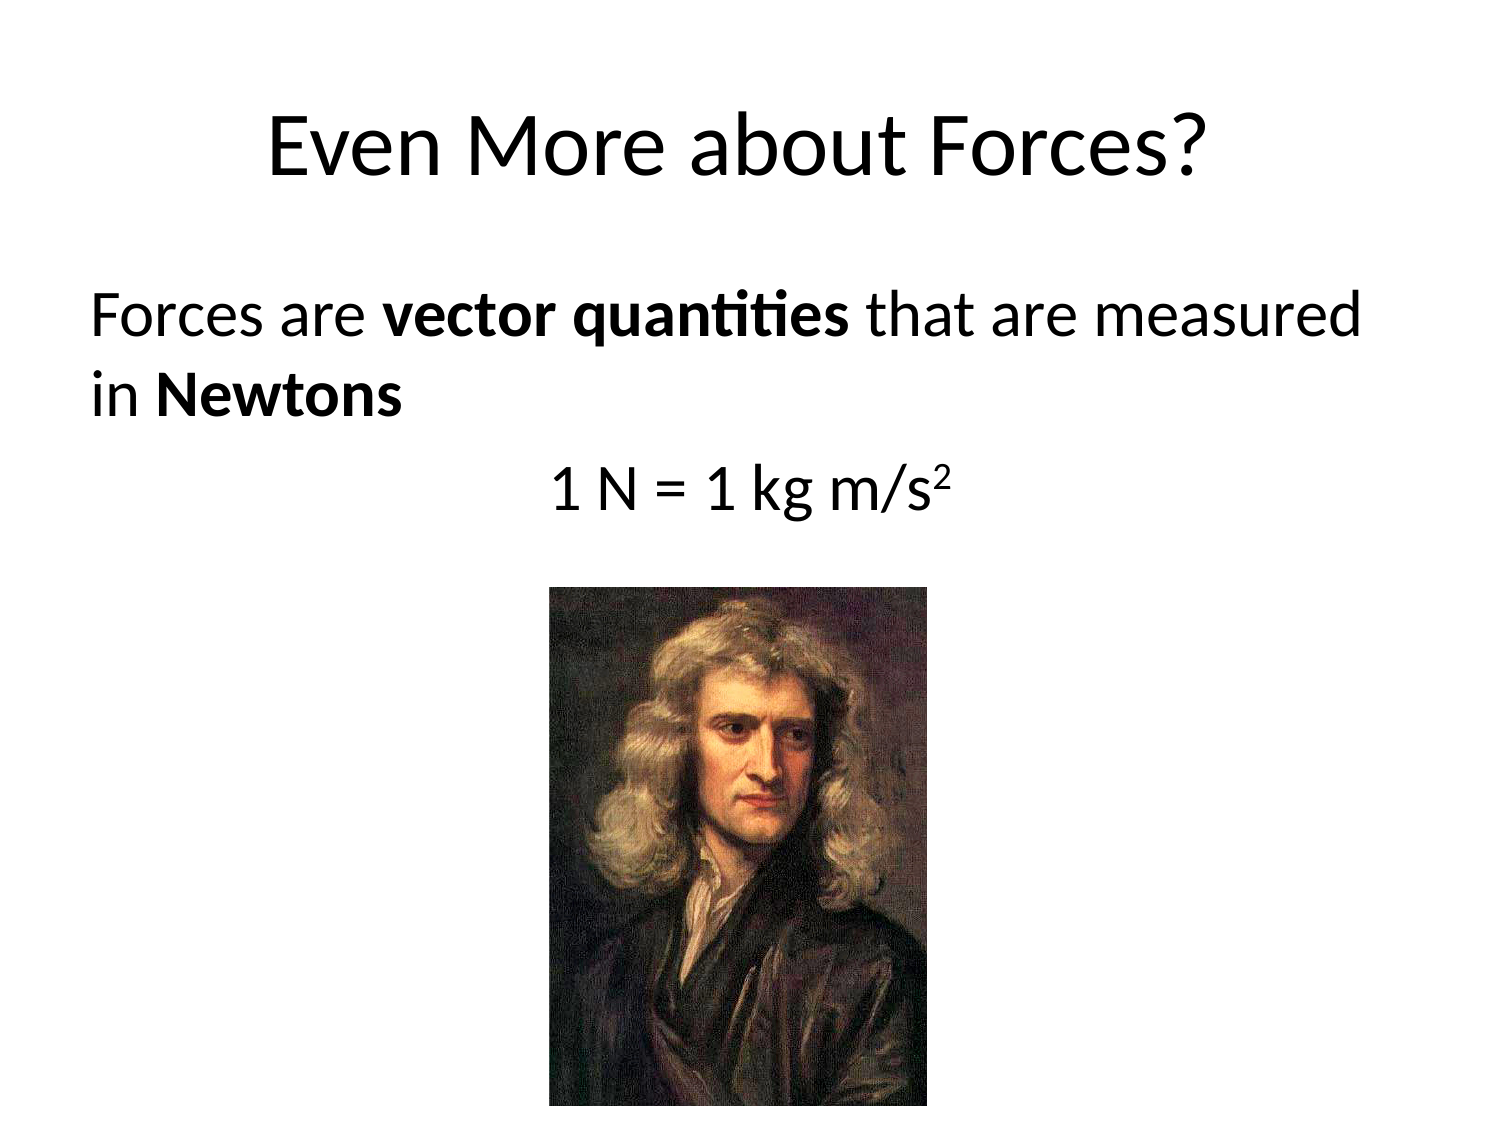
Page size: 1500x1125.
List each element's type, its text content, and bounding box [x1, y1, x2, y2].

list Forces are vector quantities that are measured in Newtons 1 N = 1 kg m/s2 [75, 262, 1425, 1005]
title Even More about Forces? [75, 45, 1425, 233]
picture [548, 587, 927, 1106]
